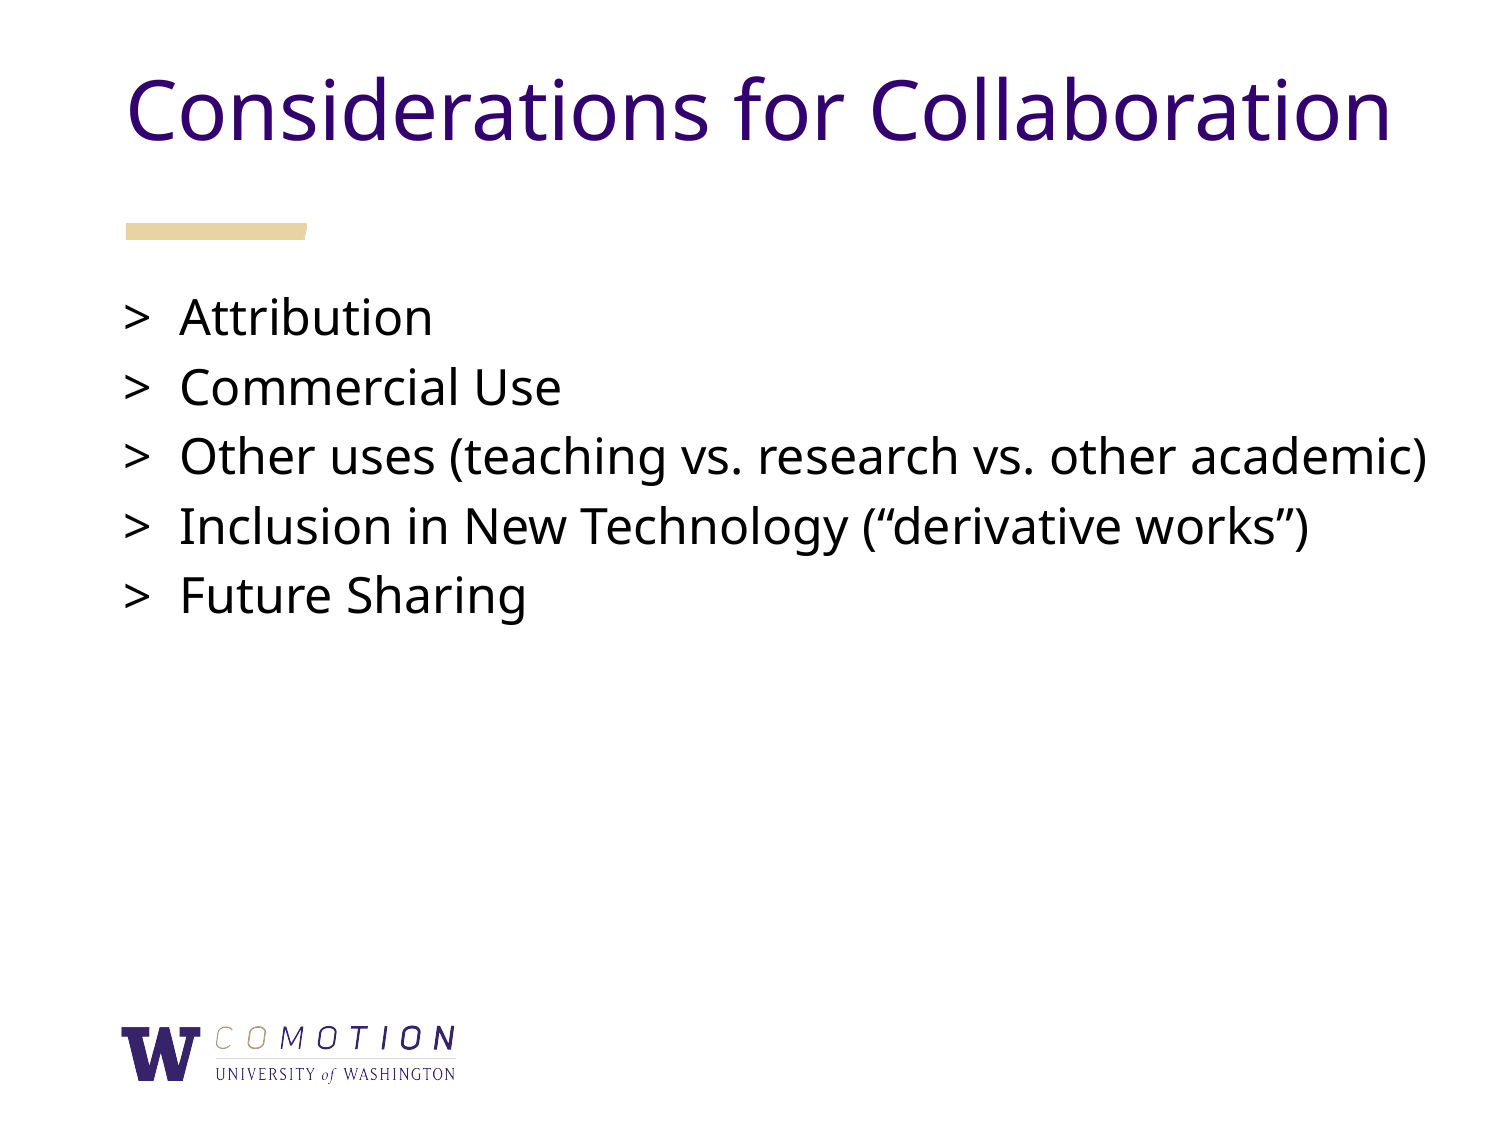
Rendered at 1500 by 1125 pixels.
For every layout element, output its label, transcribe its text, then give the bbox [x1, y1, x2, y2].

list Attribution Commercial Use Other uses (teaching vs. research vs. other academic) Inclusion in New Technology (“derivative works”) Future Sharing [108, 284, 1453, 944]
list Considerations for Collaboration [110, 60, 1453, 224]
picture [110, 1012, 477, 1095]
